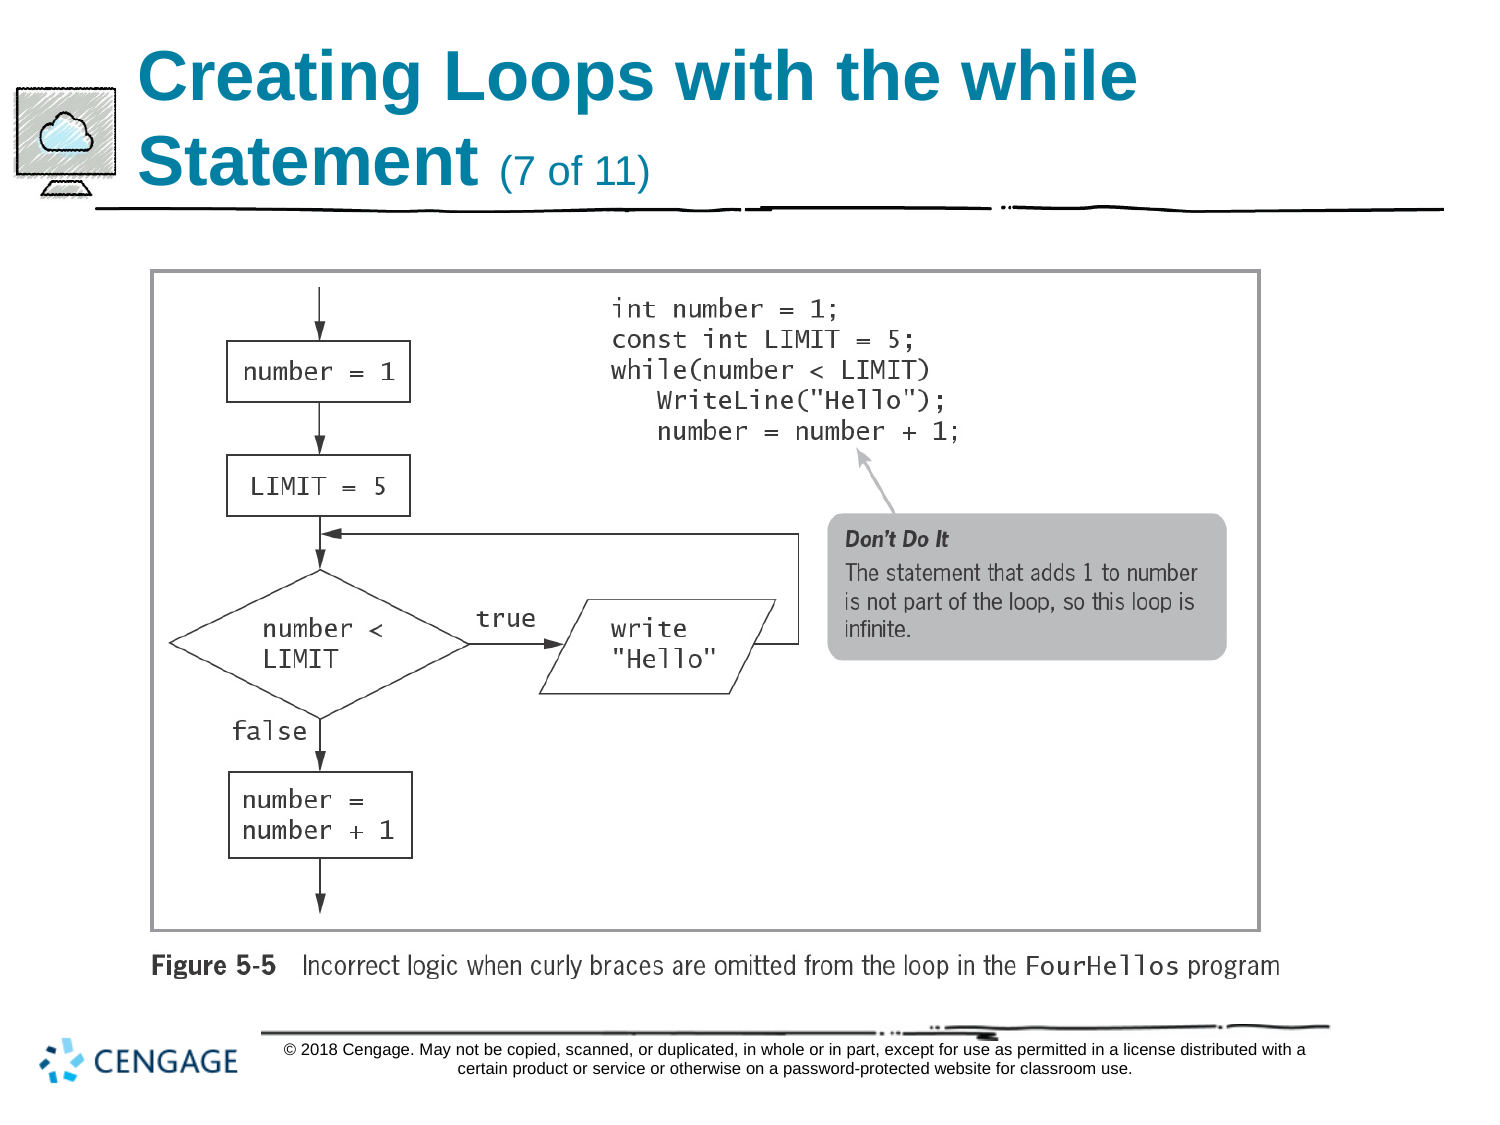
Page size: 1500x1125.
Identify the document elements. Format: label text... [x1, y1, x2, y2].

picture [149, 269, 1279, 979]
picture [261, 1024, 1331, 1040]
list © 2018 Cengage. May not be copied, scanned, or duplicated, in whole or in part, except for use as permitted in a license distributed with a certain product or service or otherwise on a password-protected website for classroom use. [261, 1040, 1331, 1089]
picture [13, 86, 117, 201]
picture [95, 205, 1444, 213]
title Creating Loops with the while Statement (7 of 11) [137, 28, 1430, 200]
picture [19, 1024, 250, 1096]
